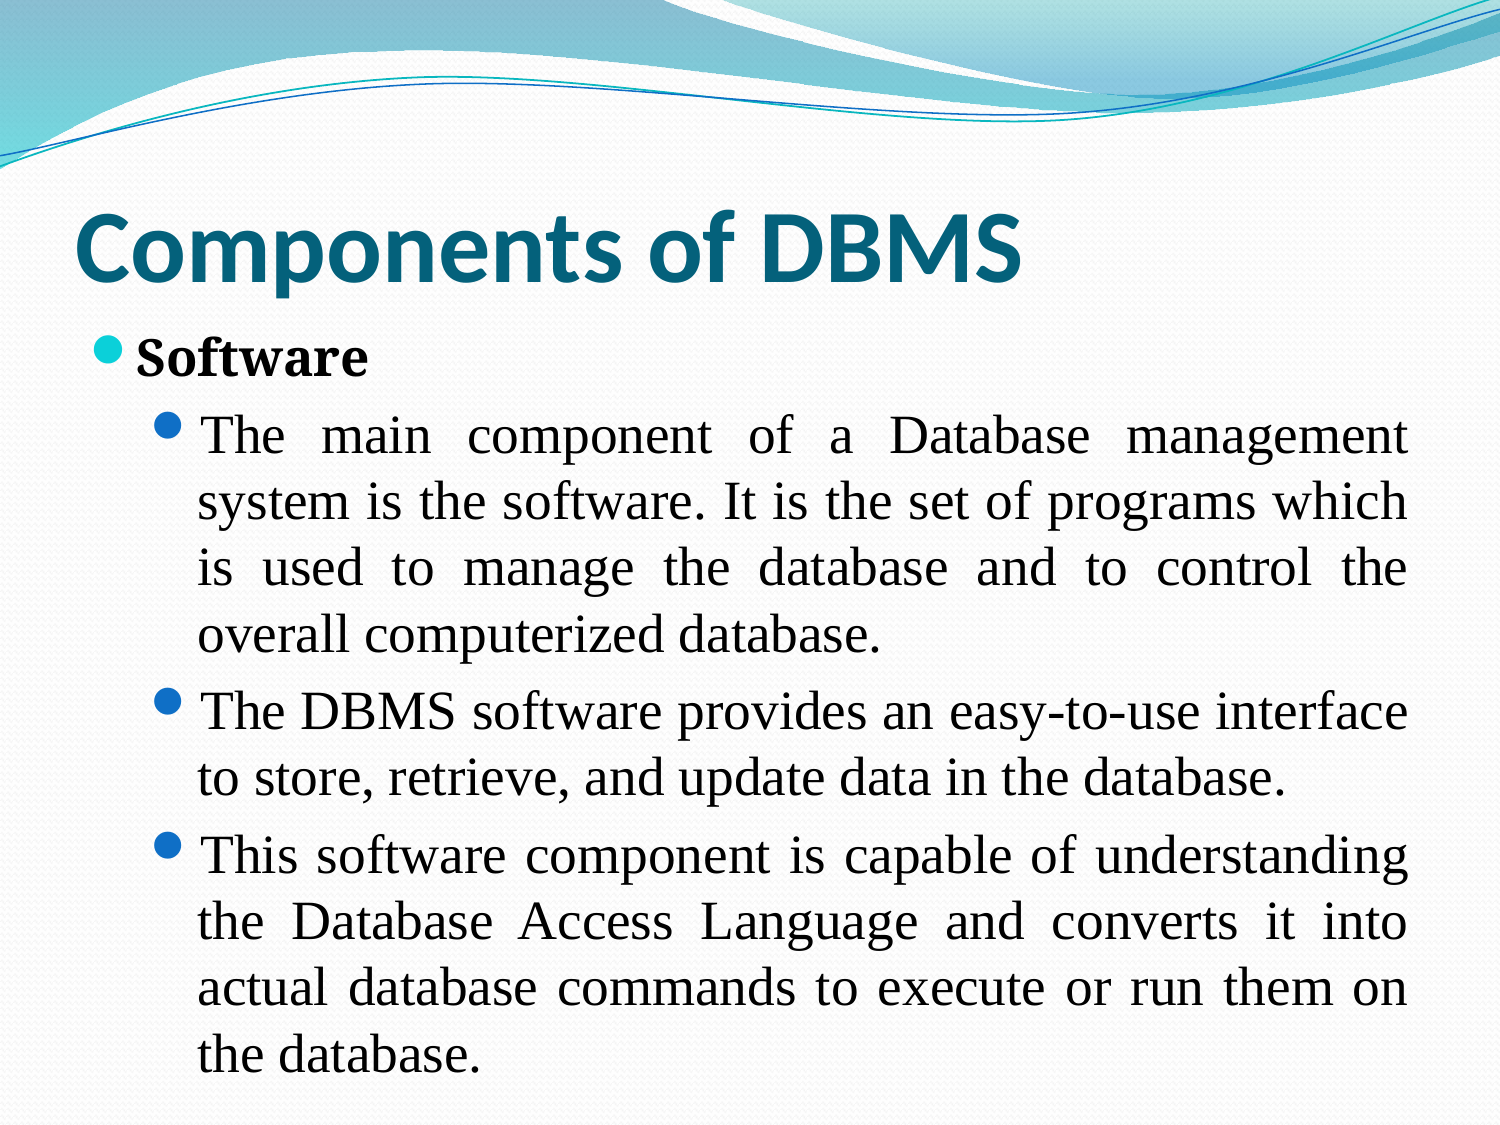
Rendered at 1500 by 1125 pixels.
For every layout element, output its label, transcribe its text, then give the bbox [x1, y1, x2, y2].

title Components of DBMS [75, 115, 1425, 303]
list Software The main component of a Database management system is the software. It is the set of programs which is used to manage the database and to control the overall computerized database. The DBMS software provides an easy-to-use interface to store, retrieve, and update data in the database. This software component is capable of understanding the Database Access Language and converts it into actual database commands to execute or run them on the database. [75, 317, 1425, 1125]
